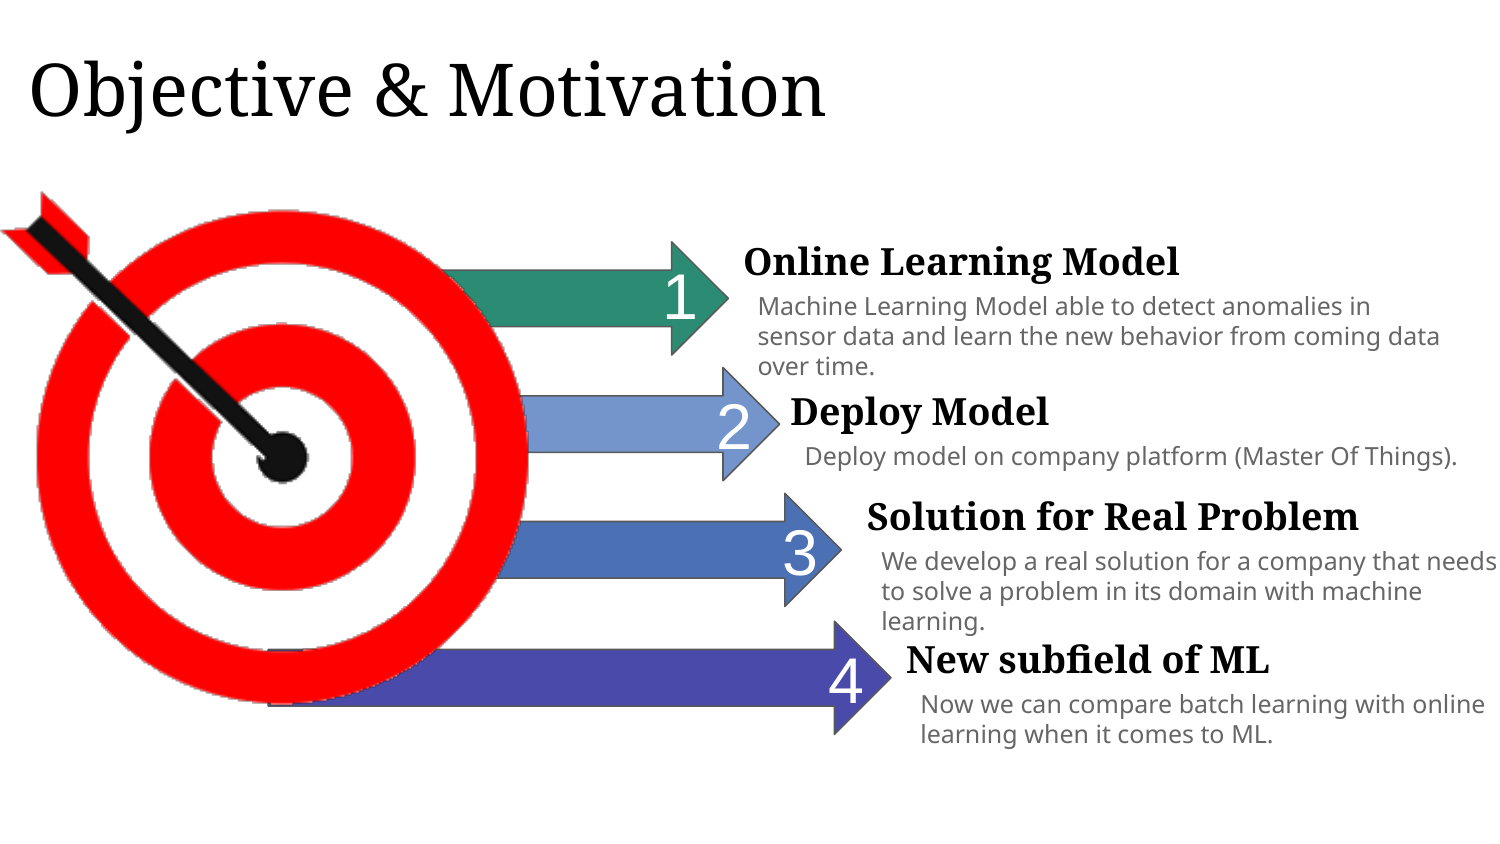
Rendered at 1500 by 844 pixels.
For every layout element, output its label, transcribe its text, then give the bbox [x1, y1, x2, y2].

text_box Objective & Motivation [13, 28, 875, 144]
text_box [0, 146, 1500, 765]
